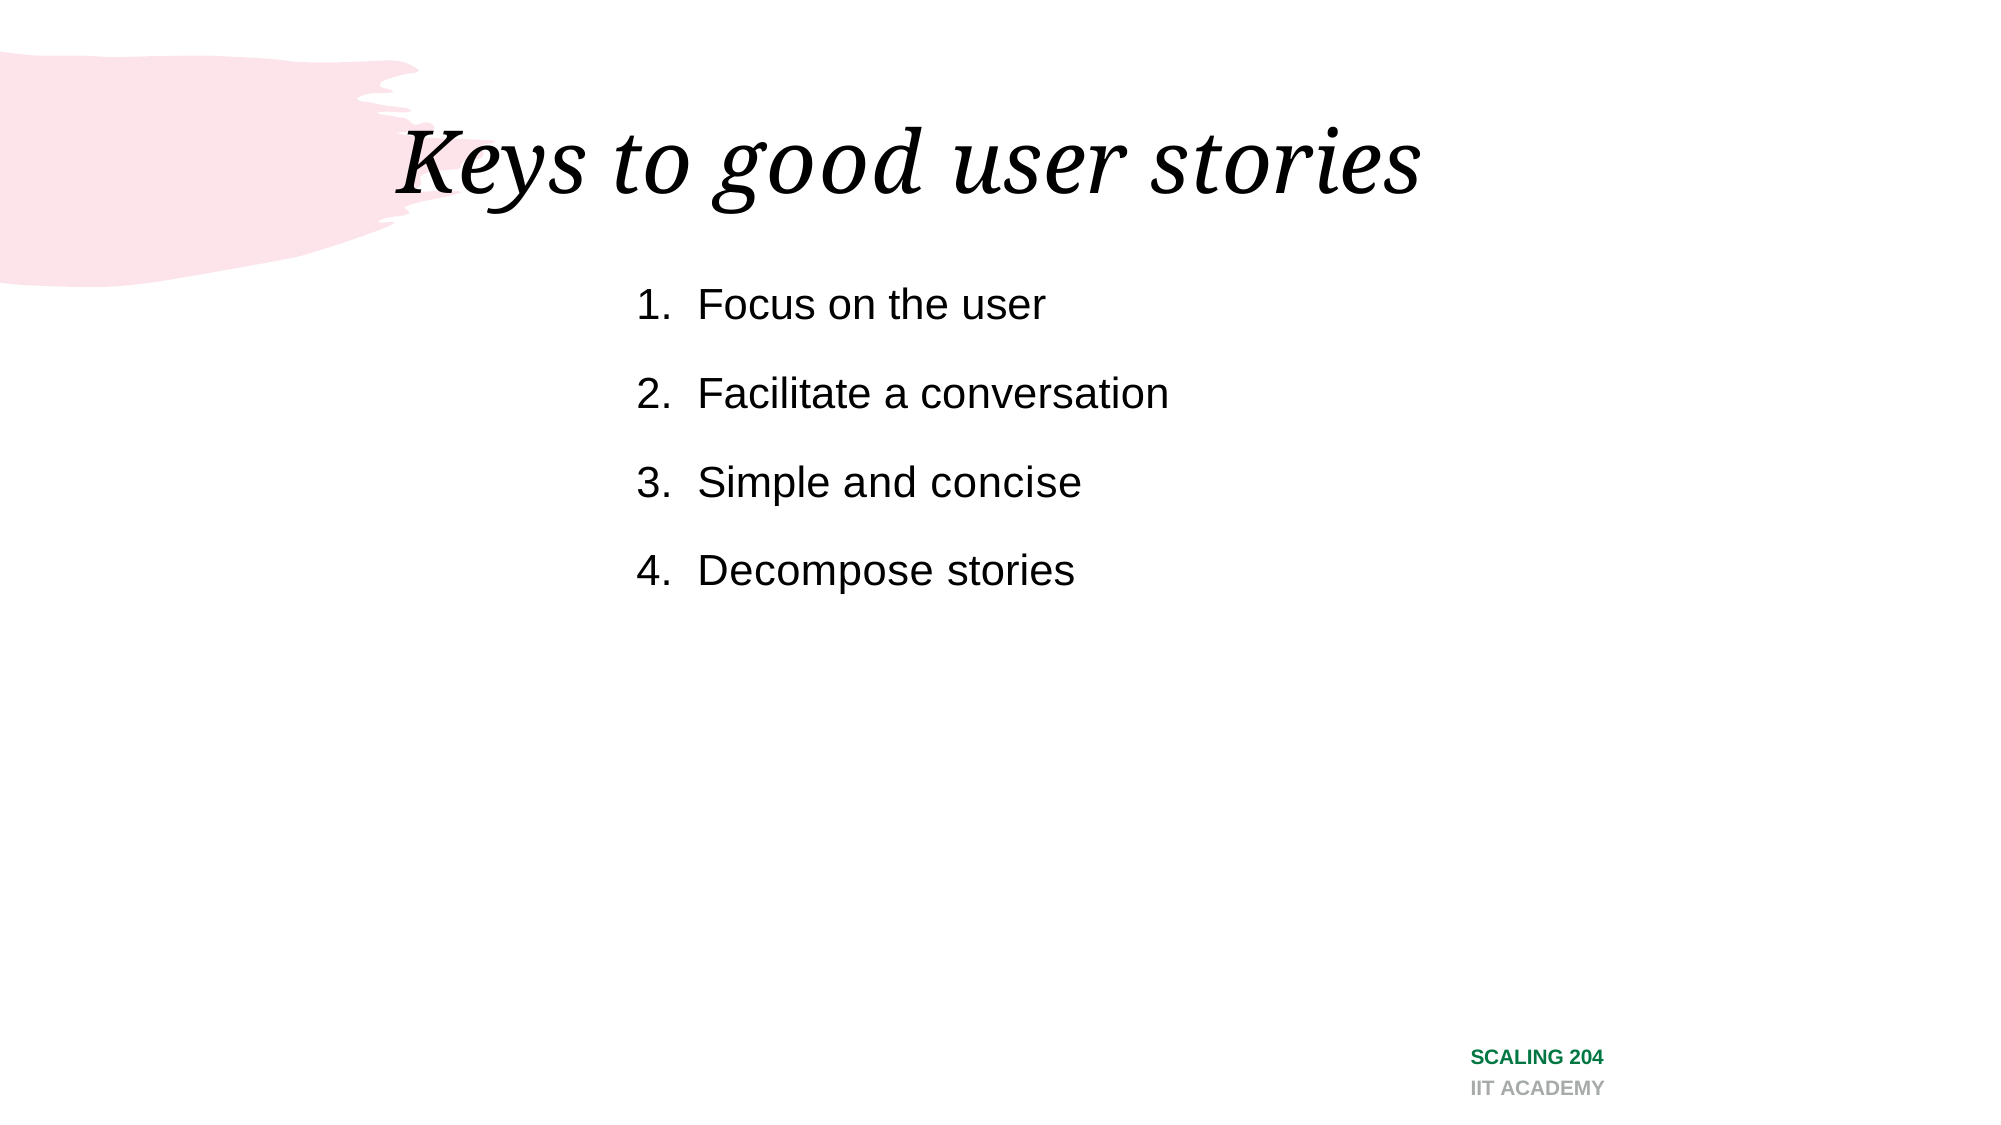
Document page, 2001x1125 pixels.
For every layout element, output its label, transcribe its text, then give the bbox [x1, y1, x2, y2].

title Keys to good user stories [395, 63, 1605, 253]
text_box Focus on the user Facilitate a conversation Simple and concise Decompose stories [635, 274, 1270, 595]
text_box SCALING 204 IIT ACADEMY [1469, 1046, 1607, 1100]
